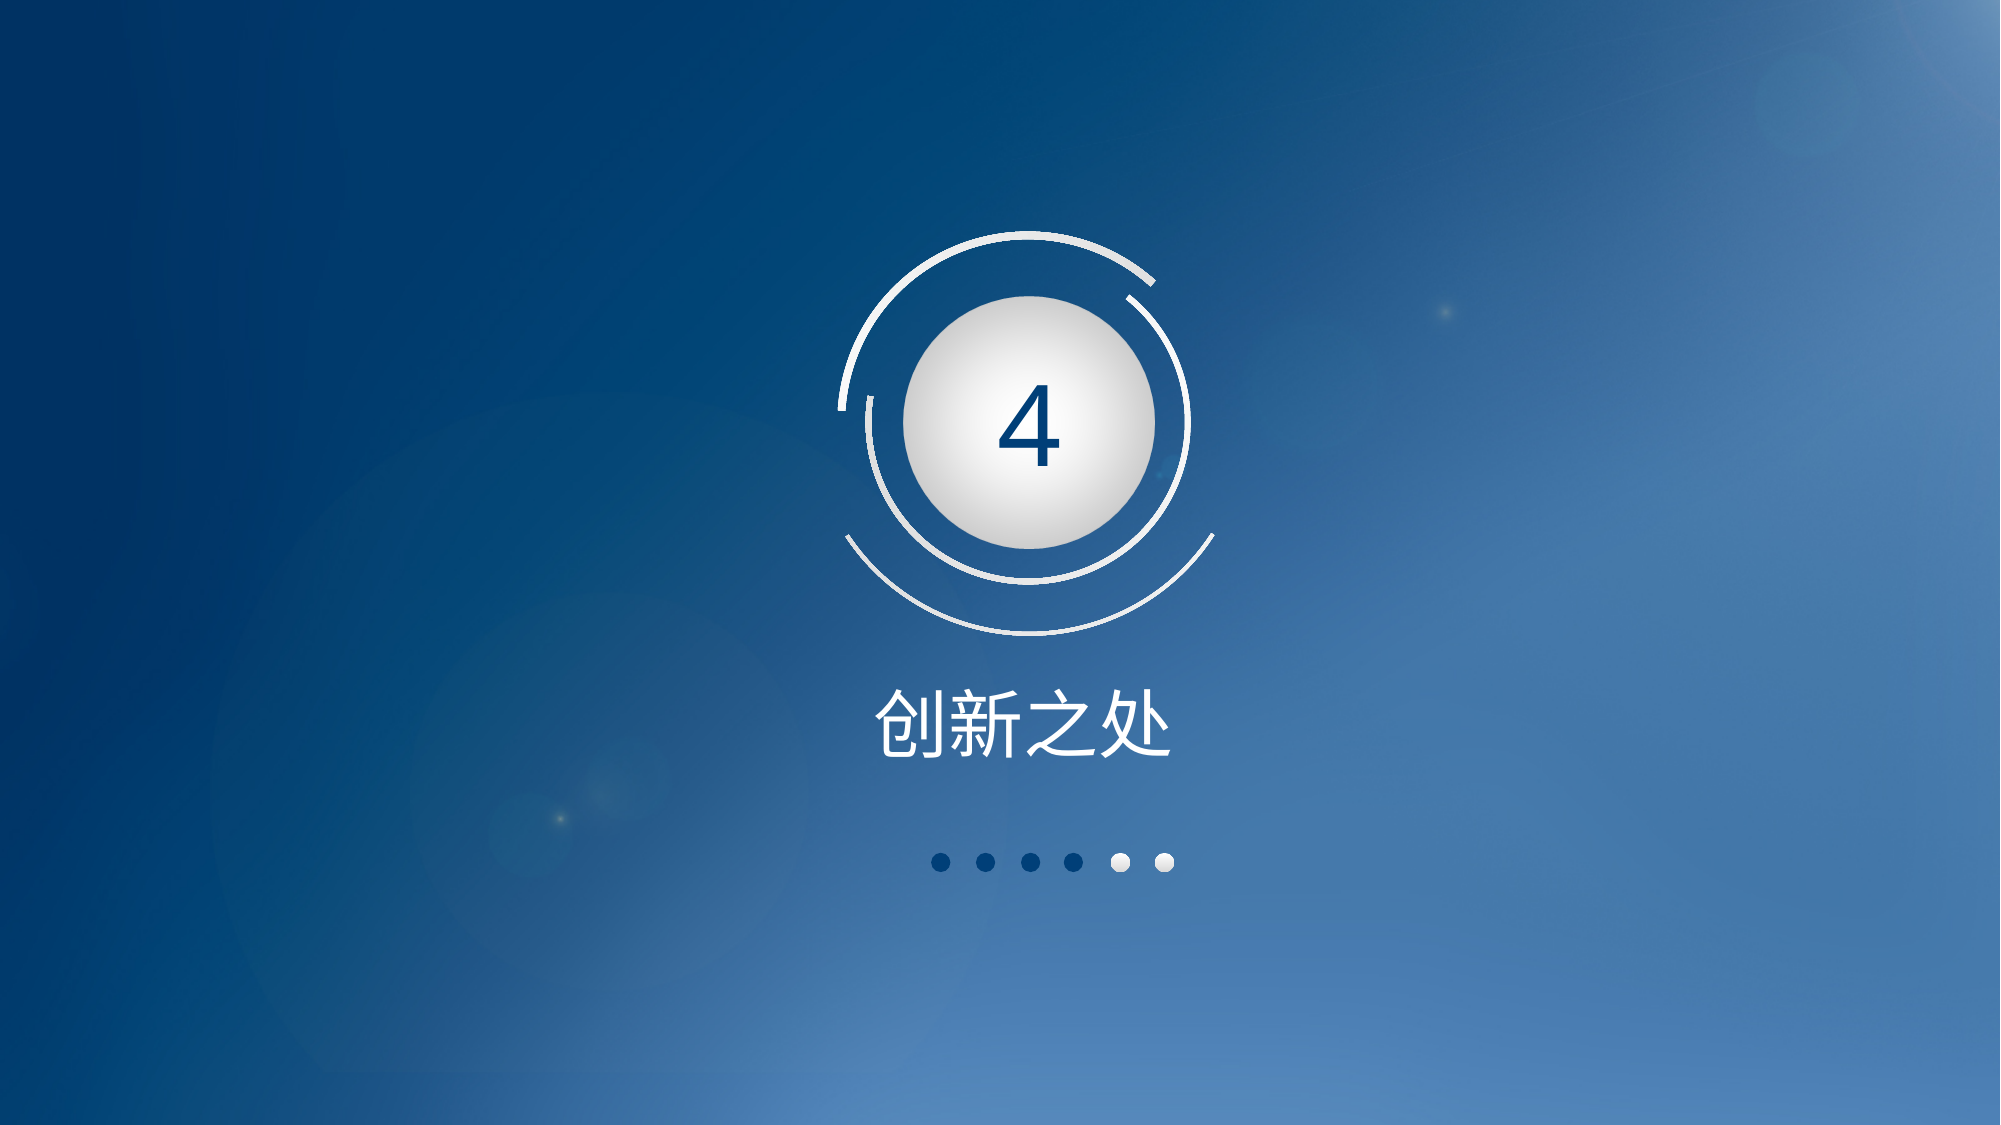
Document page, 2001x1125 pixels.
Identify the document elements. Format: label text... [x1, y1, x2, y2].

text_box [941, 559, 1116, 585]
text_box [1021, 852, 1041, 873]
text_box [975, 852, 996, 873]
text_box 创新之处 [788, 669, 1258, 775]
text_box [1159, 325, 1191, 519]
text_box [837, 231, 1156, 411]
picture [0, 0, 2000, 1125]
text_box [1063, 852, 1084, 873]
text_box [865, 395, 897, 518]
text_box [902, 296, 1156, 550]
text_box [845, 533, 1215, 636]
text_box [1110, 852, 1131, 873]
text_box [931, 852, 951, 873]
text_box [1154, 852, 1175, 873]
